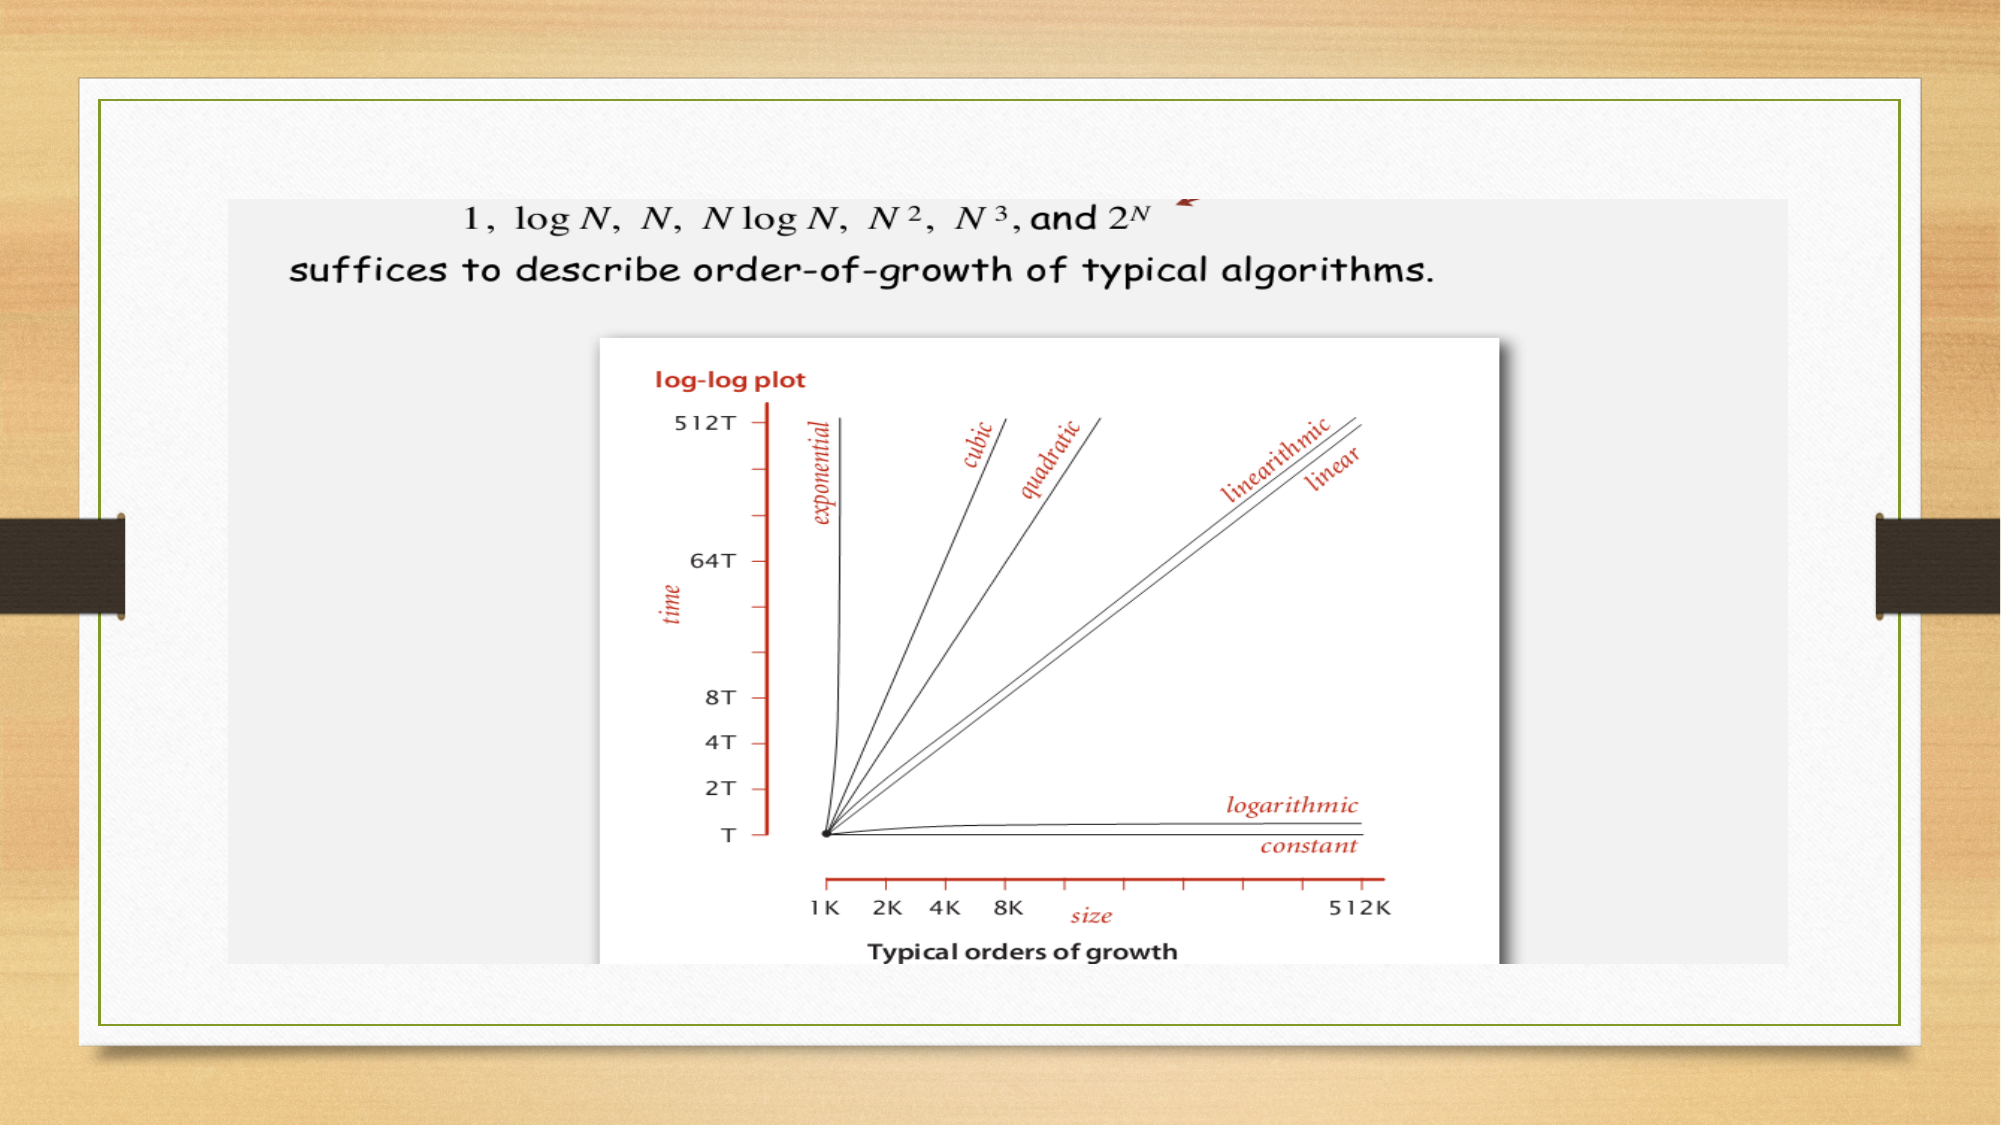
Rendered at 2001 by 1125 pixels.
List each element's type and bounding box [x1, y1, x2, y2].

picture [0, 0, 2001, 1125]
list [227, 198, 1788, 964]
